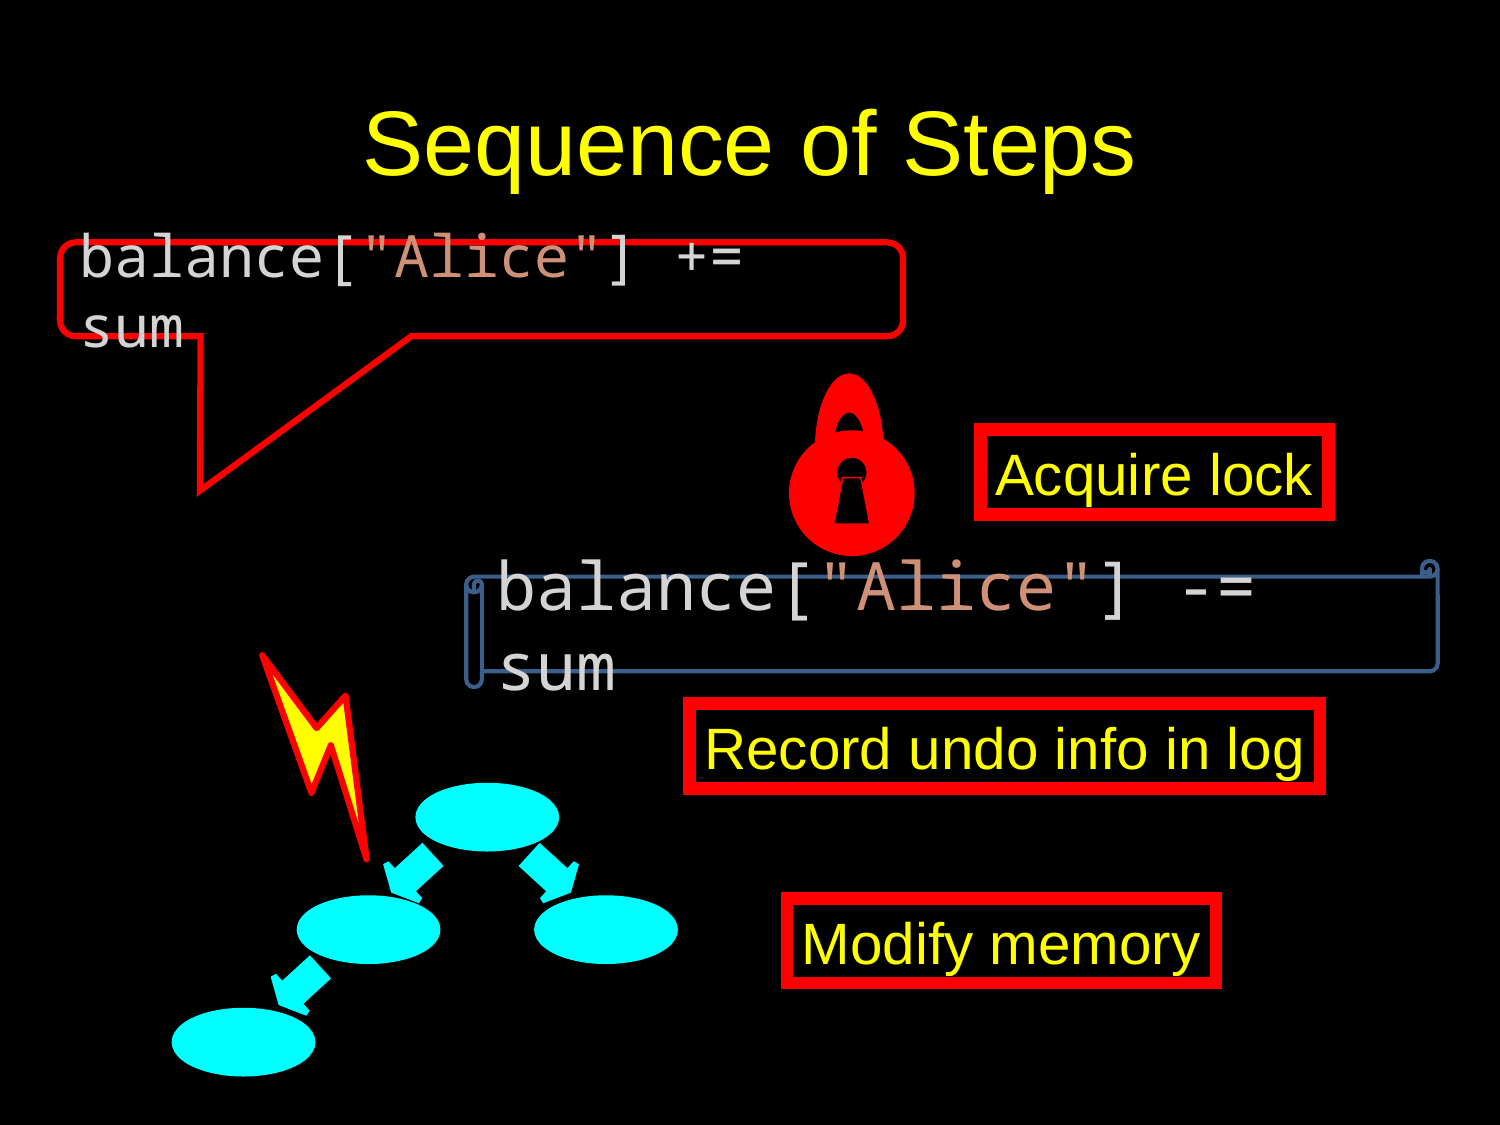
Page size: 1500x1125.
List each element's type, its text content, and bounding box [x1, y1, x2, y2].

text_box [789, 373, 1331, 556]
title Sequence of Steps [75, 45, 1425, 233]
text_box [80, 528, 310, 734]
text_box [501, 560, 1403, 790]
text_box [174, 785, 676, 1074]
text_box balance["Alice"] += sum [60, 242, 904, 491]
text_box [293, 695, 357, 784]
text_box Modify memory [787, 898, 1216, 984]
